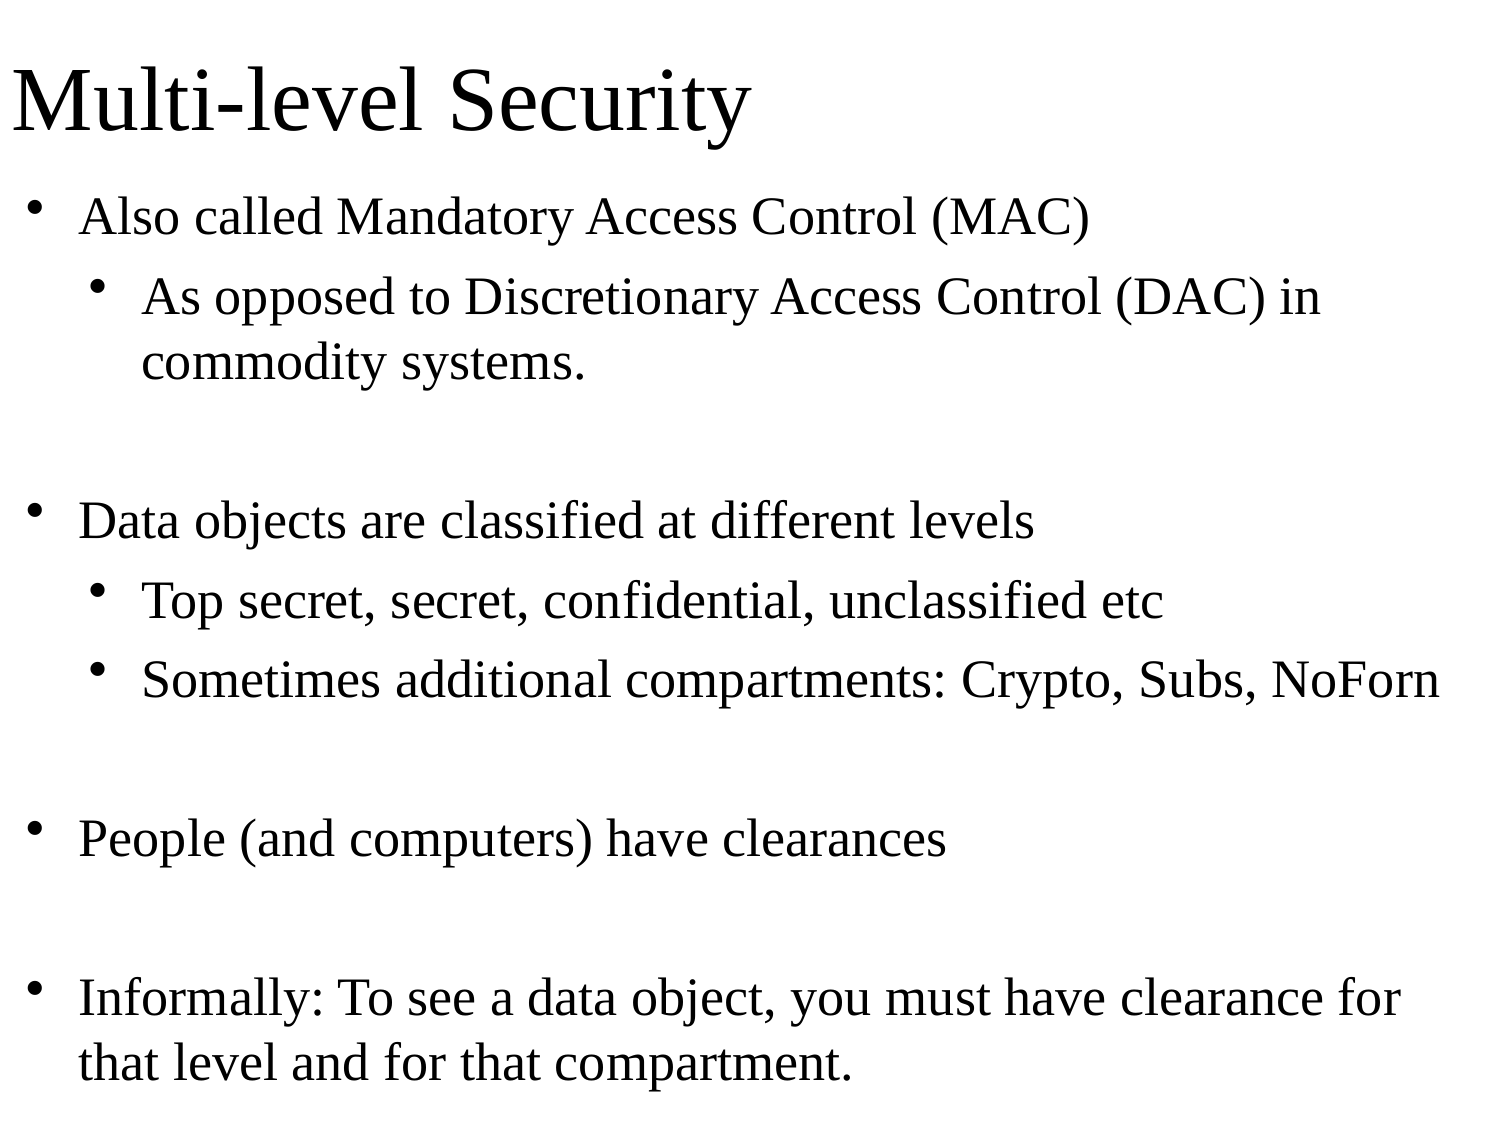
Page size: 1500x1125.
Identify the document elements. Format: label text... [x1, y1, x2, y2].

title Multi-level Security [3, 0, 1380, 188]
list Also called Mandatory Access Control (MAC) As opposed to Discretionary Access Control (DAC) in commodity systems. Data objects are classified at different levels Top secret, secret, confidential, unclassified etc Sometimes additional compartments: Crypto, Subs, NoForn People (and computers) have clearances Informally: To see a data object, you must have clearance for that level and for that compartment. [17, 172, 1482, 1108]
